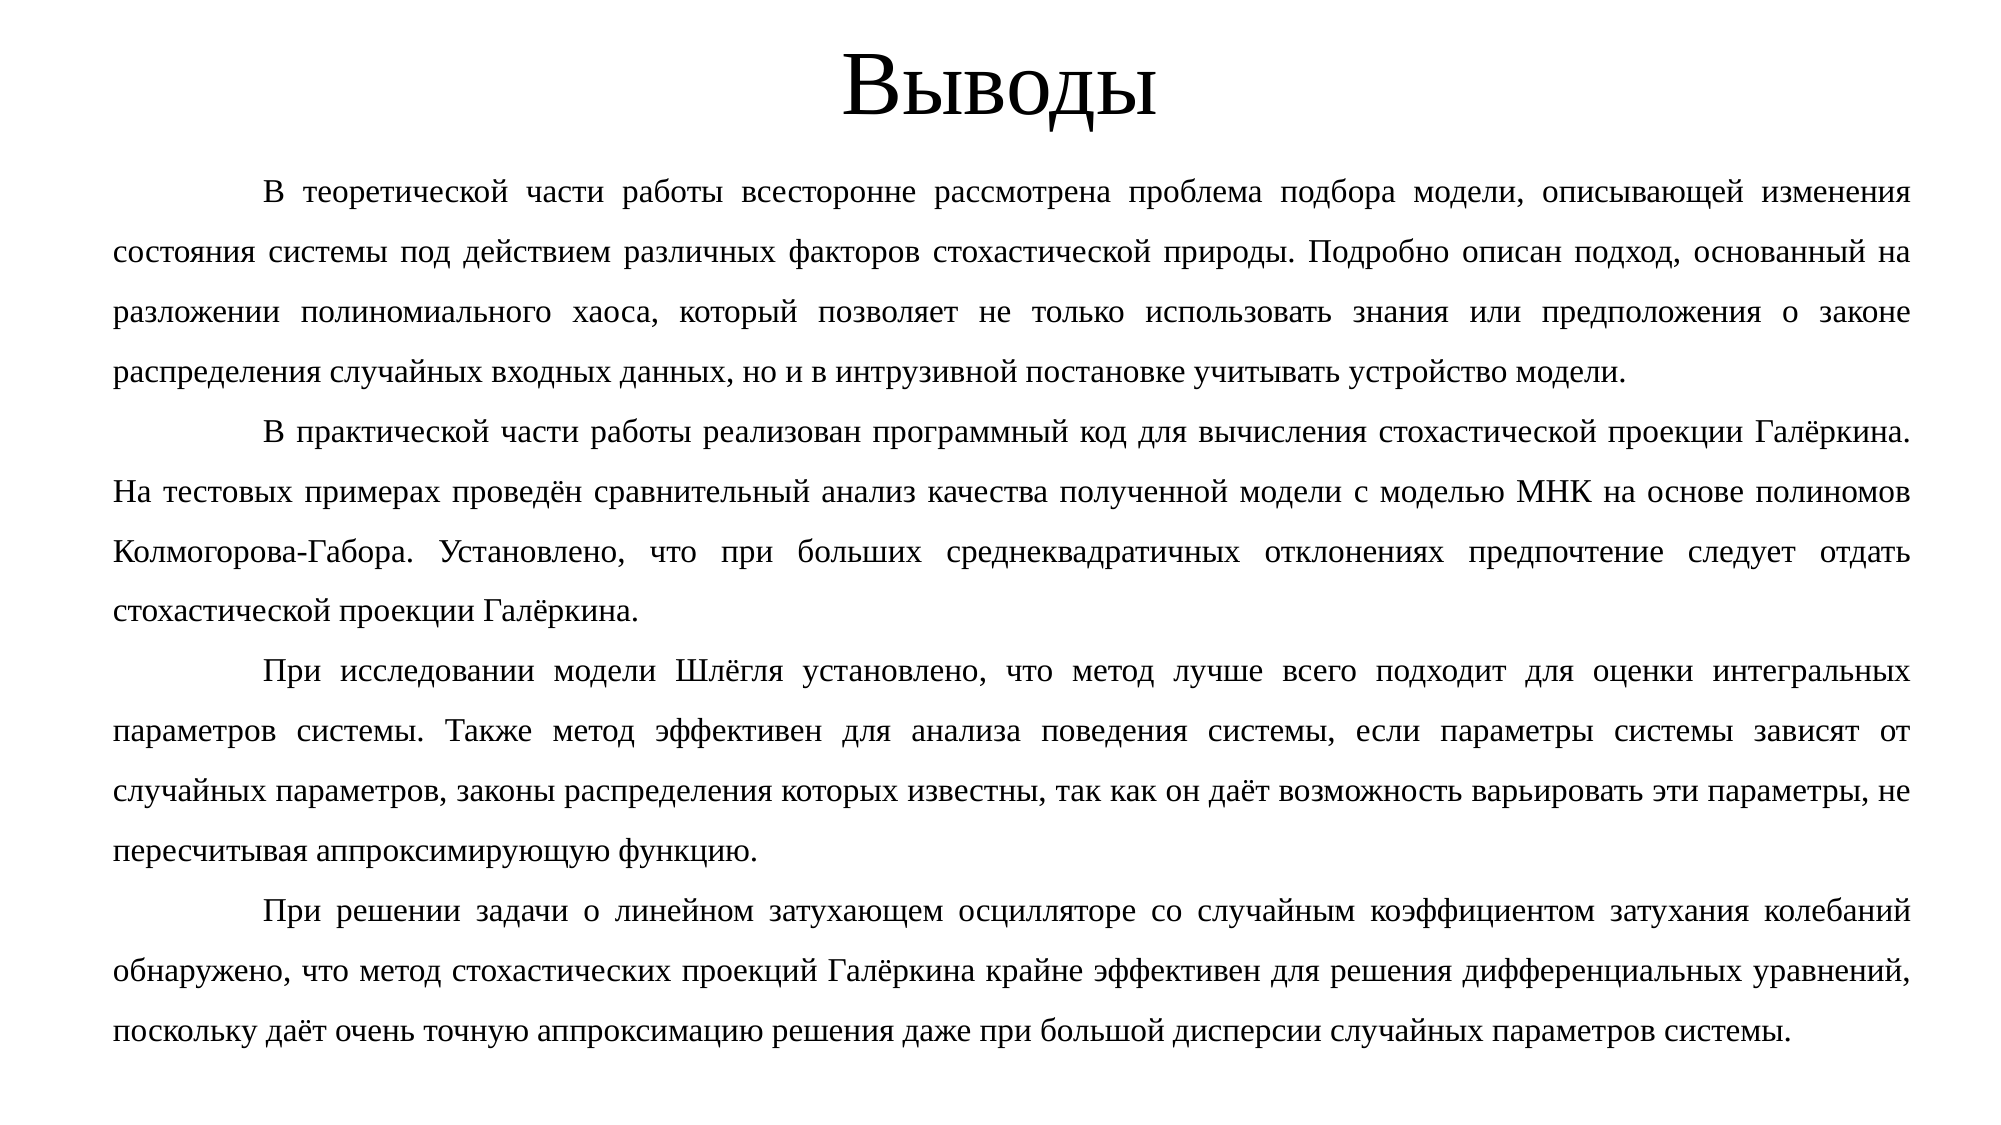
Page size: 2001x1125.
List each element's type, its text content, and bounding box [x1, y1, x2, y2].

text_box Выводы [826, 15, 1174, 141]
text_box В теоретической части работы всесторонне рассмотрена проблема подбора модели, описывающей изменения состояния системы под действием различных факторов стохастической природы. Подробно описан подход, основанный на разложении полиномиального хаоса, который позволяет не только использовать знания или предположения о законе распределения случайных входных данных, но и в интрузивной постановке учитывать устройство модели. В практической части работы реализован программный код для вычисления стохастической проекции Галёркина. На тестовых примерах проведён сравнительный анализ качества полученной модели с моделью МНК на основе полиномов Колмогорова-Габора. Установлено, что при больших среднеквадратичных отклонениях предпочтение следует отдать стохастической проекции Галёркина. При исследовании модели Шлёгля установлено, что метод лучше всего подходит для оценки интегральных параметров системы. Также метод эффективен для анализа поведения системы, если параметры системы зависят от случайных параметров, законы распределения которых известны, так как он даёт возможность варьировать эти параметры, не пересчитывая аппроксимирующую функцию. При решении задачи о линейном затухающем осцилляторе со случайным коэффициентом затухания колебаний обнаружено, что метод стохастических проекций Галёркина крайне эффективен для решения дифференциальных уравнений, поскольку даёт очень точную аппроксимацию решения даже при большой дисперсии случайных параметров системы. [98, 142, 1929, 1123]
